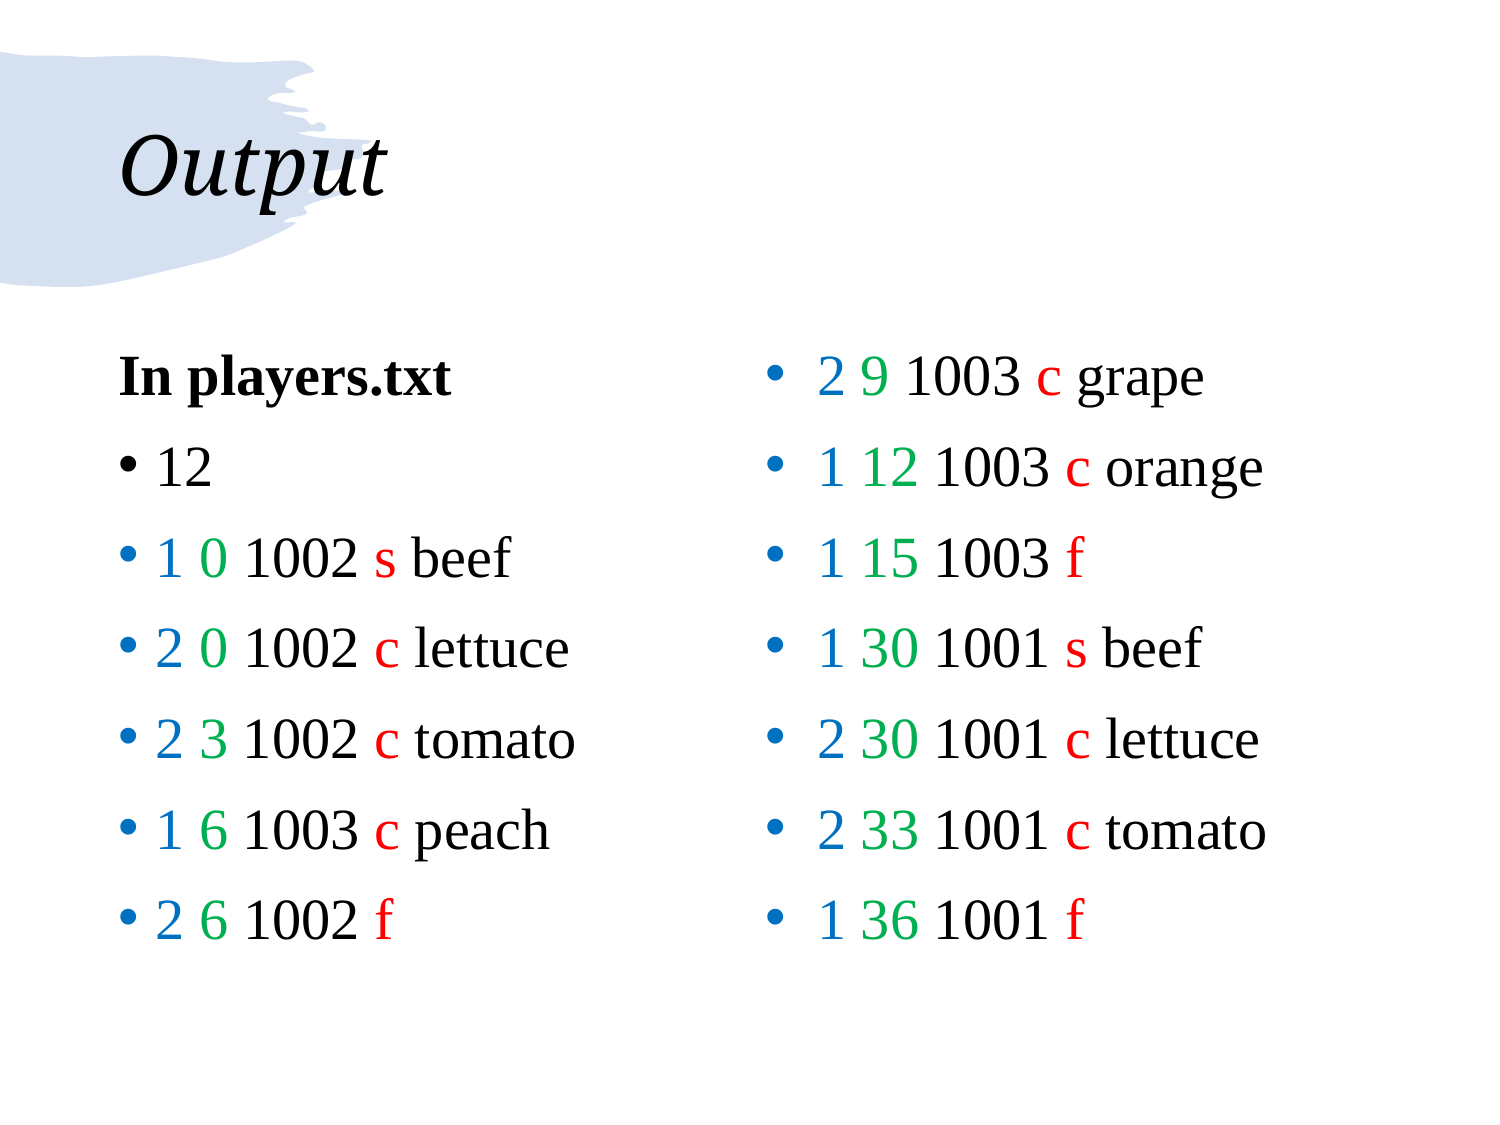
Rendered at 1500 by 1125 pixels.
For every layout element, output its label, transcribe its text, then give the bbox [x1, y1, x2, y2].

list In players.txt 12 1 0 1002 s beef 2 0 1002 c lettuce 2 3 1002 c tomato 1 6 1003 c peach 2 6 1002 f [103, 329, 678, 1096]
text_box 2 9 1003 c grape 1 12 1003 c orange 1 15 1003 f 1 30 1001 s beef 2 30 1001 c lettuce 2 33 1001 c tomato 1 36 1001 f [750, 329, 1325, 1096]
title Output [103, 59, 1397, 278]
